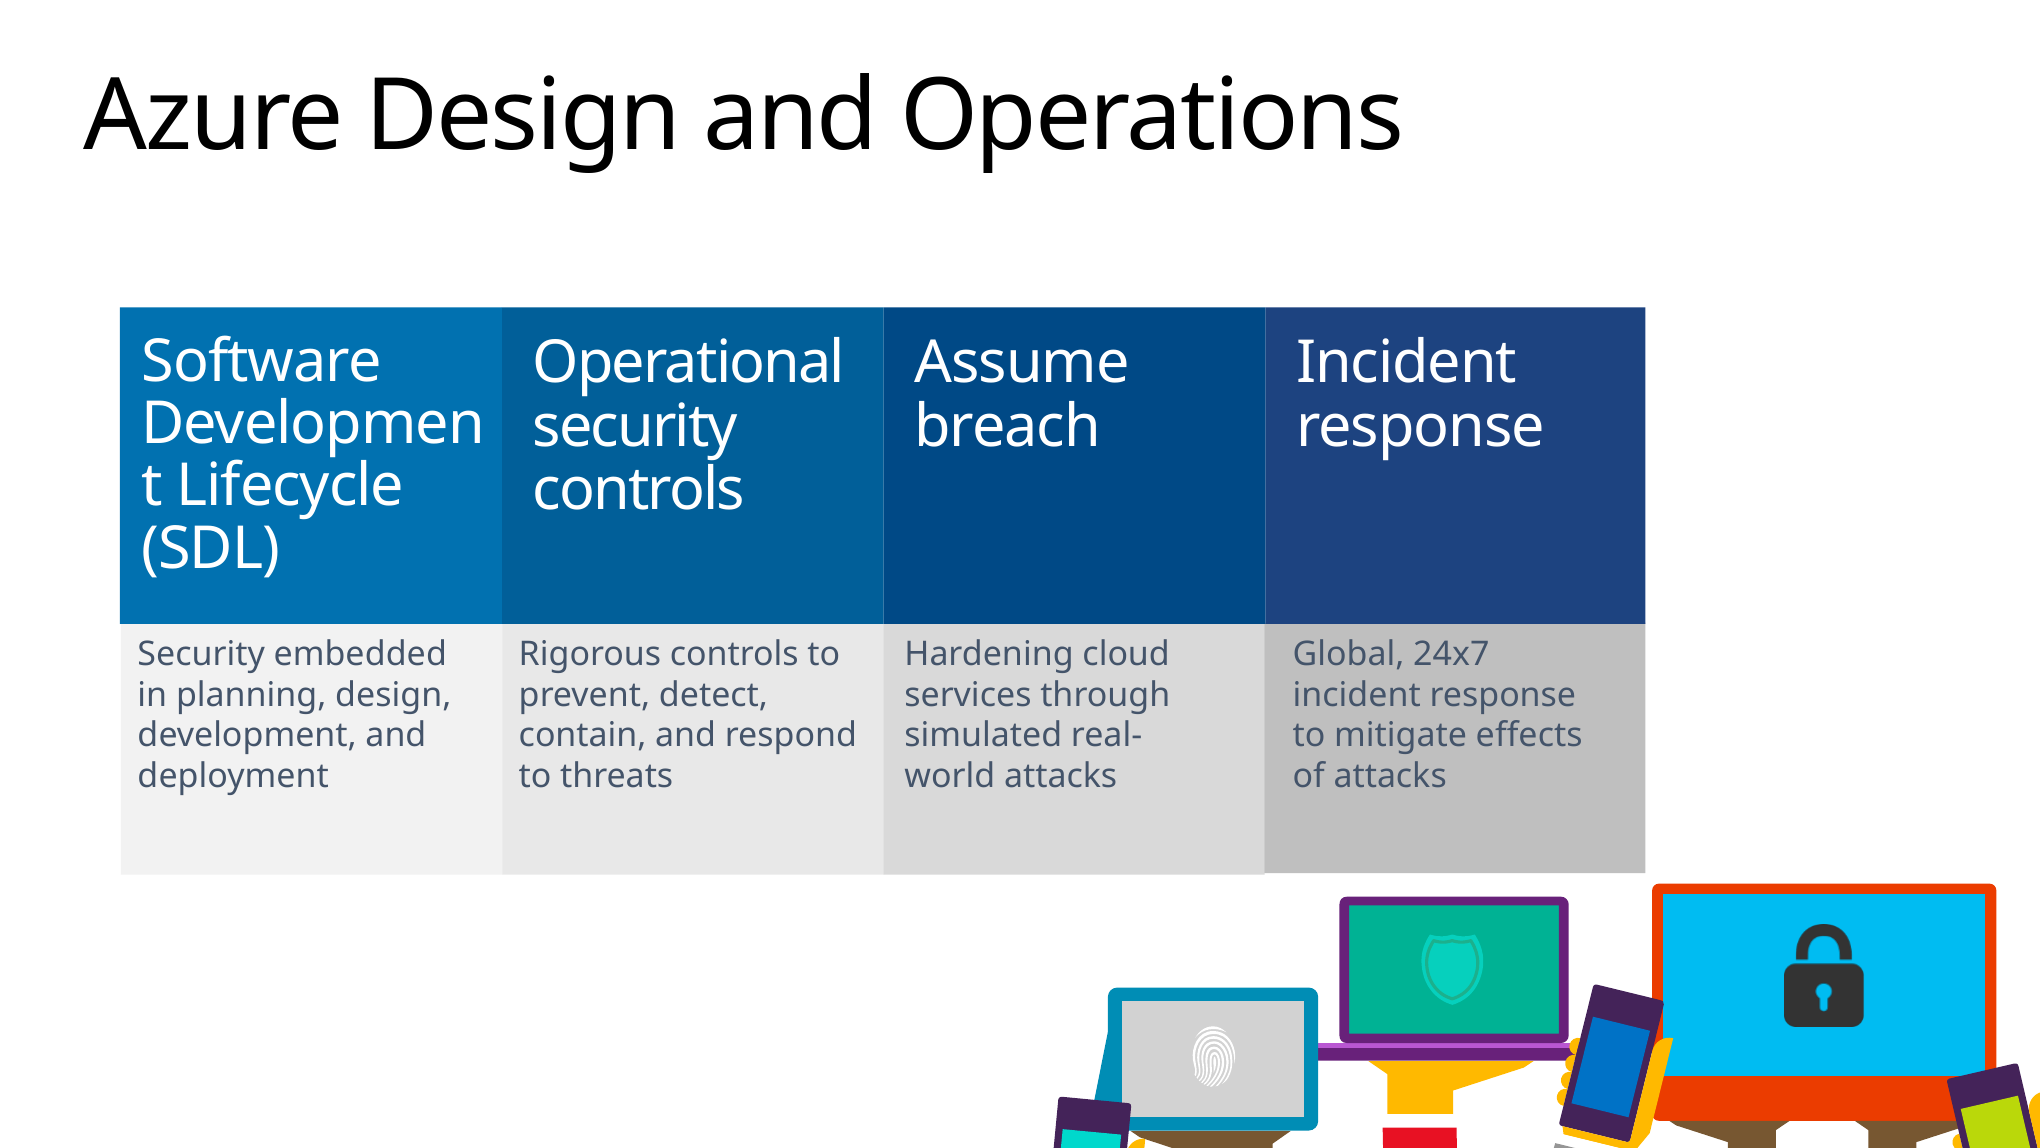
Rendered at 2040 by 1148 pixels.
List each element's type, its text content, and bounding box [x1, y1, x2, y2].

text_box Incident response [1265, 307, 1646, 622]
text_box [501, 623, 883, 875]
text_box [1264, 622, 1646, 874]
text_box Software Development Lifecycle (SDL) [119, 307, 502, 624]
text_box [1029, 883, 2040, 1148]
text_box Assume breach [883, 307, 1265, 623]
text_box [120, 623, 501, 875]
title Azure Design and Operations [60, 48, 1980, 199]
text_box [883, 623, 1265, 875]
text_box Operational security controls [502, 307, 883, 623]
